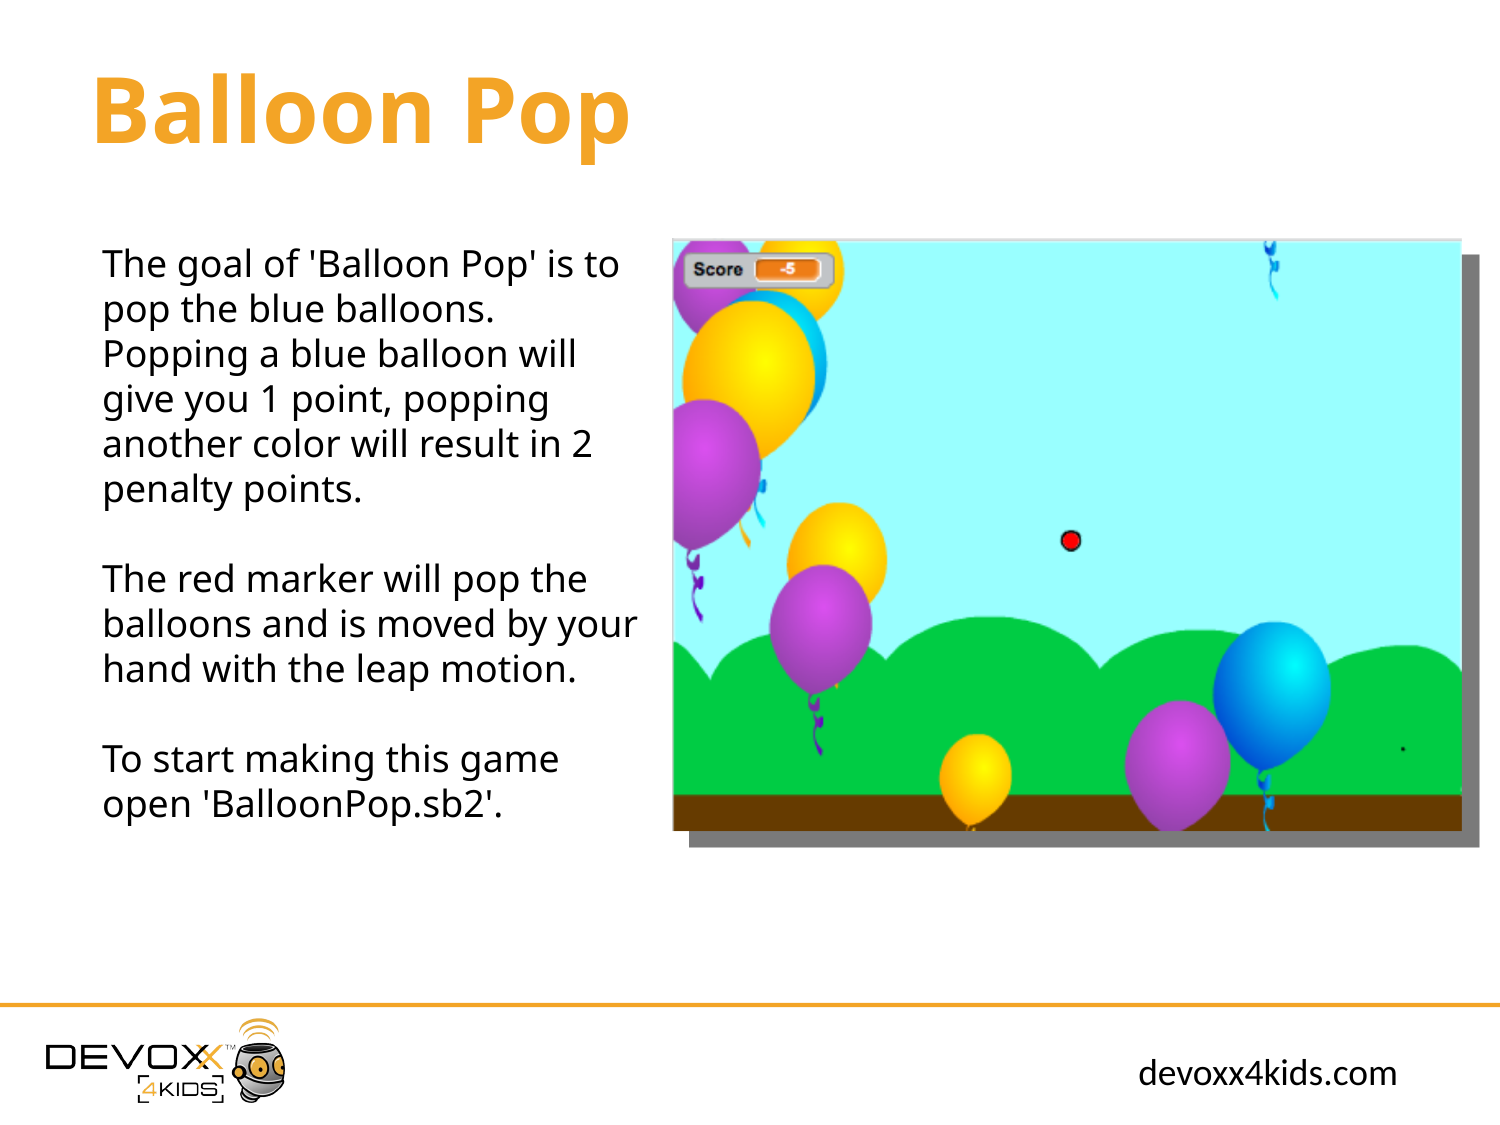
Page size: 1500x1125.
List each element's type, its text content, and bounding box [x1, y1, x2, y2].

text_box The goal of 'Balloon Pop' is to pop the blue balloons. Popping a blue balloon will give you 1 point, popping another color will result in 2 penalty points. The red marker will pop the balloons and is moved by your hand with the leap motion. To start making this game open 'BalloonPop.sb2'. [87, 232, 663, 960]
text_box Balloon Pop [75, 45, 1425, 233]
picture [659, 211, 1489, 856]
picture [46, 1018, 285, 1103]
